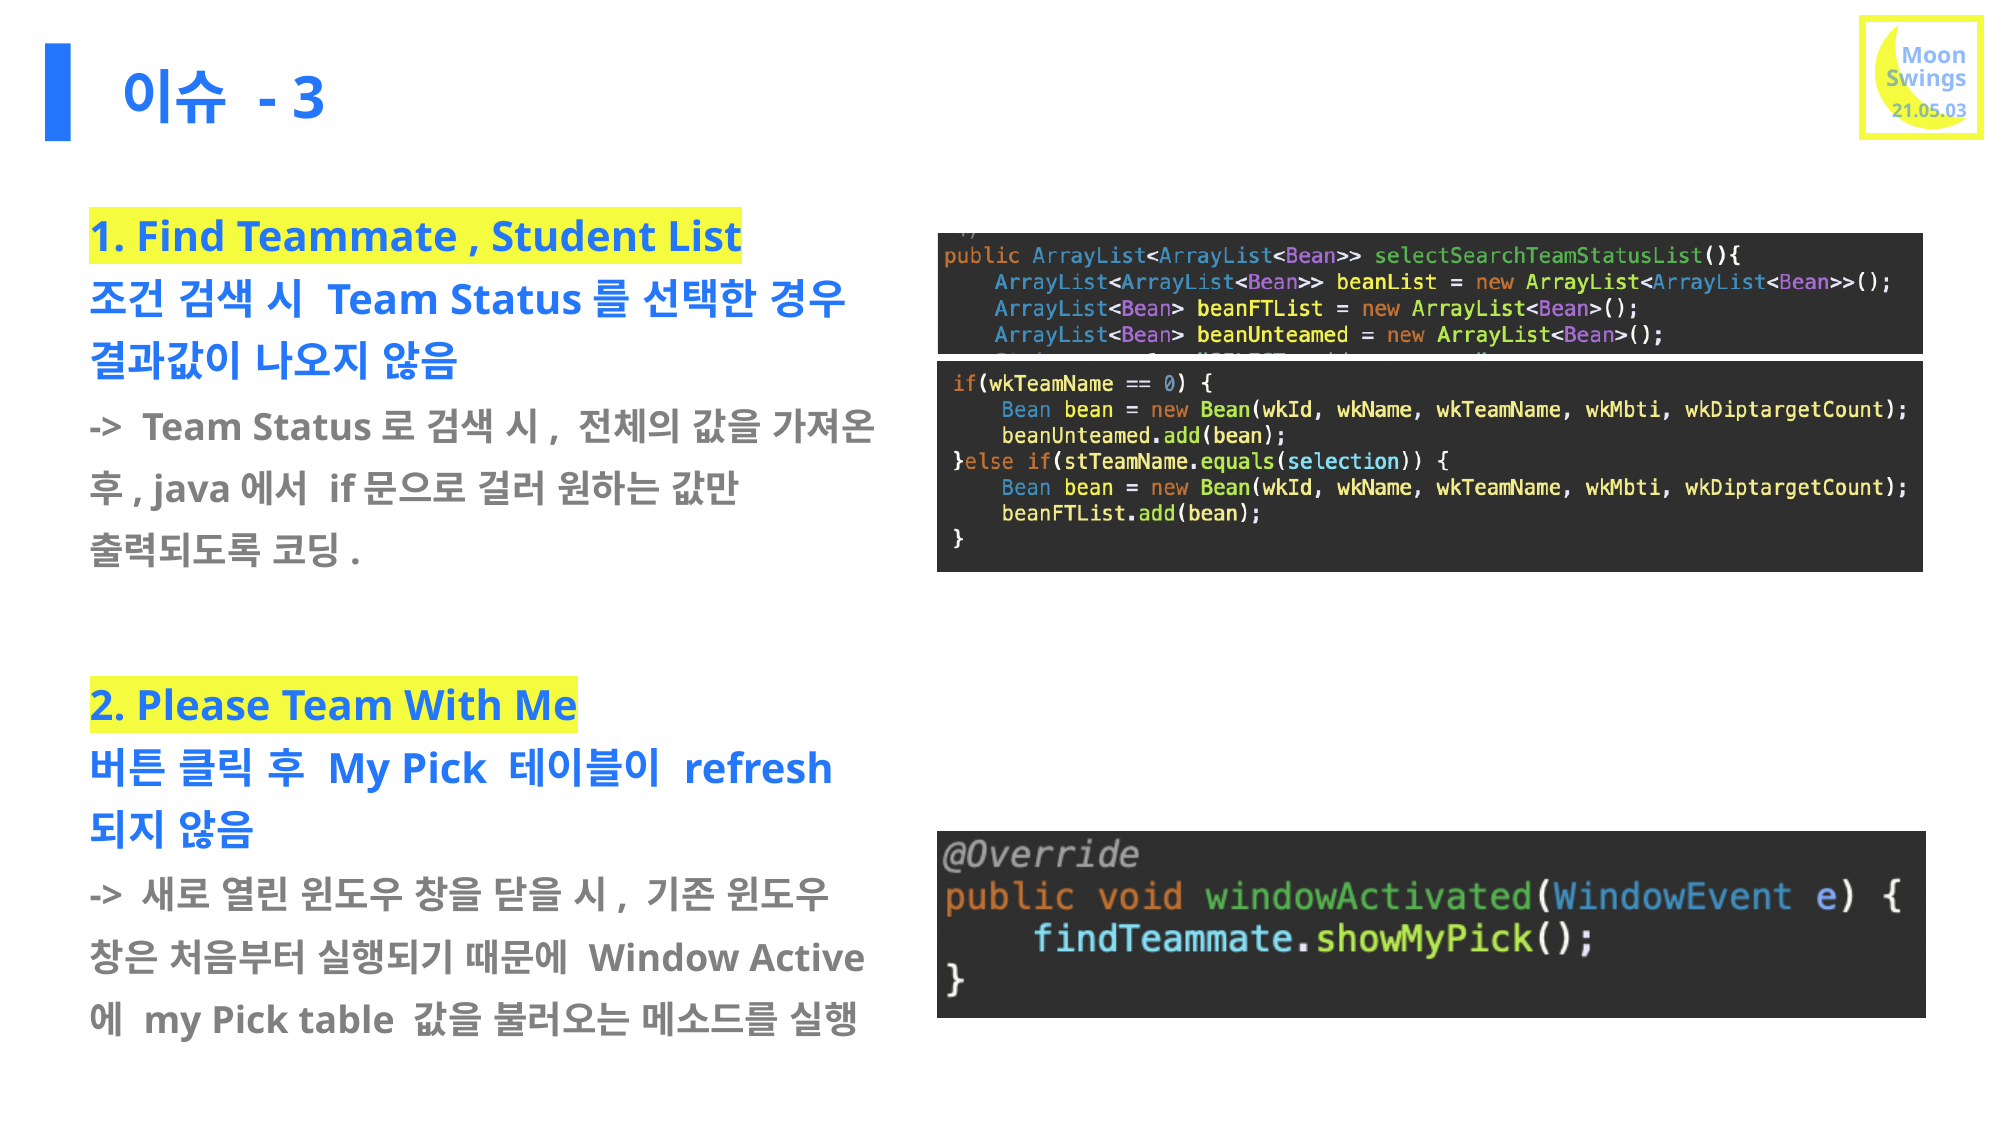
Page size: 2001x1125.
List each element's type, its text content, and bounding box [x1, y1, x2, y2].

text_box 1. Find Teammate , Student List 조건 검색 시 Team Status를 선택한 경우 결과값이 나오지 않음 -> Team Status로 검색 시, 전체의 값을 가져온 후, java에서 if문으로 걸러 원하는 값만 출력되도록 코딩. [74, 190, 914, 580]
picture [937, 831, 1926, 1018]
title 이슈 - 3 [106, 50, 1780, 149]
picture [937, 361, 1923, 572]
text_box 2. Please Team With Me 버튼 클릭 후 My Pick 테이블이 refresh되지 않음 -> 새로 열린 윈도우 창을 닫을 시, 기존 윈도우 창은 처음부터 실행되기 때문에 Window Active에 my Pick table 값을 불러오는 메소드를 실행 [74, 659, 914, 1049]
picture [937, 233, 1923, 354]
